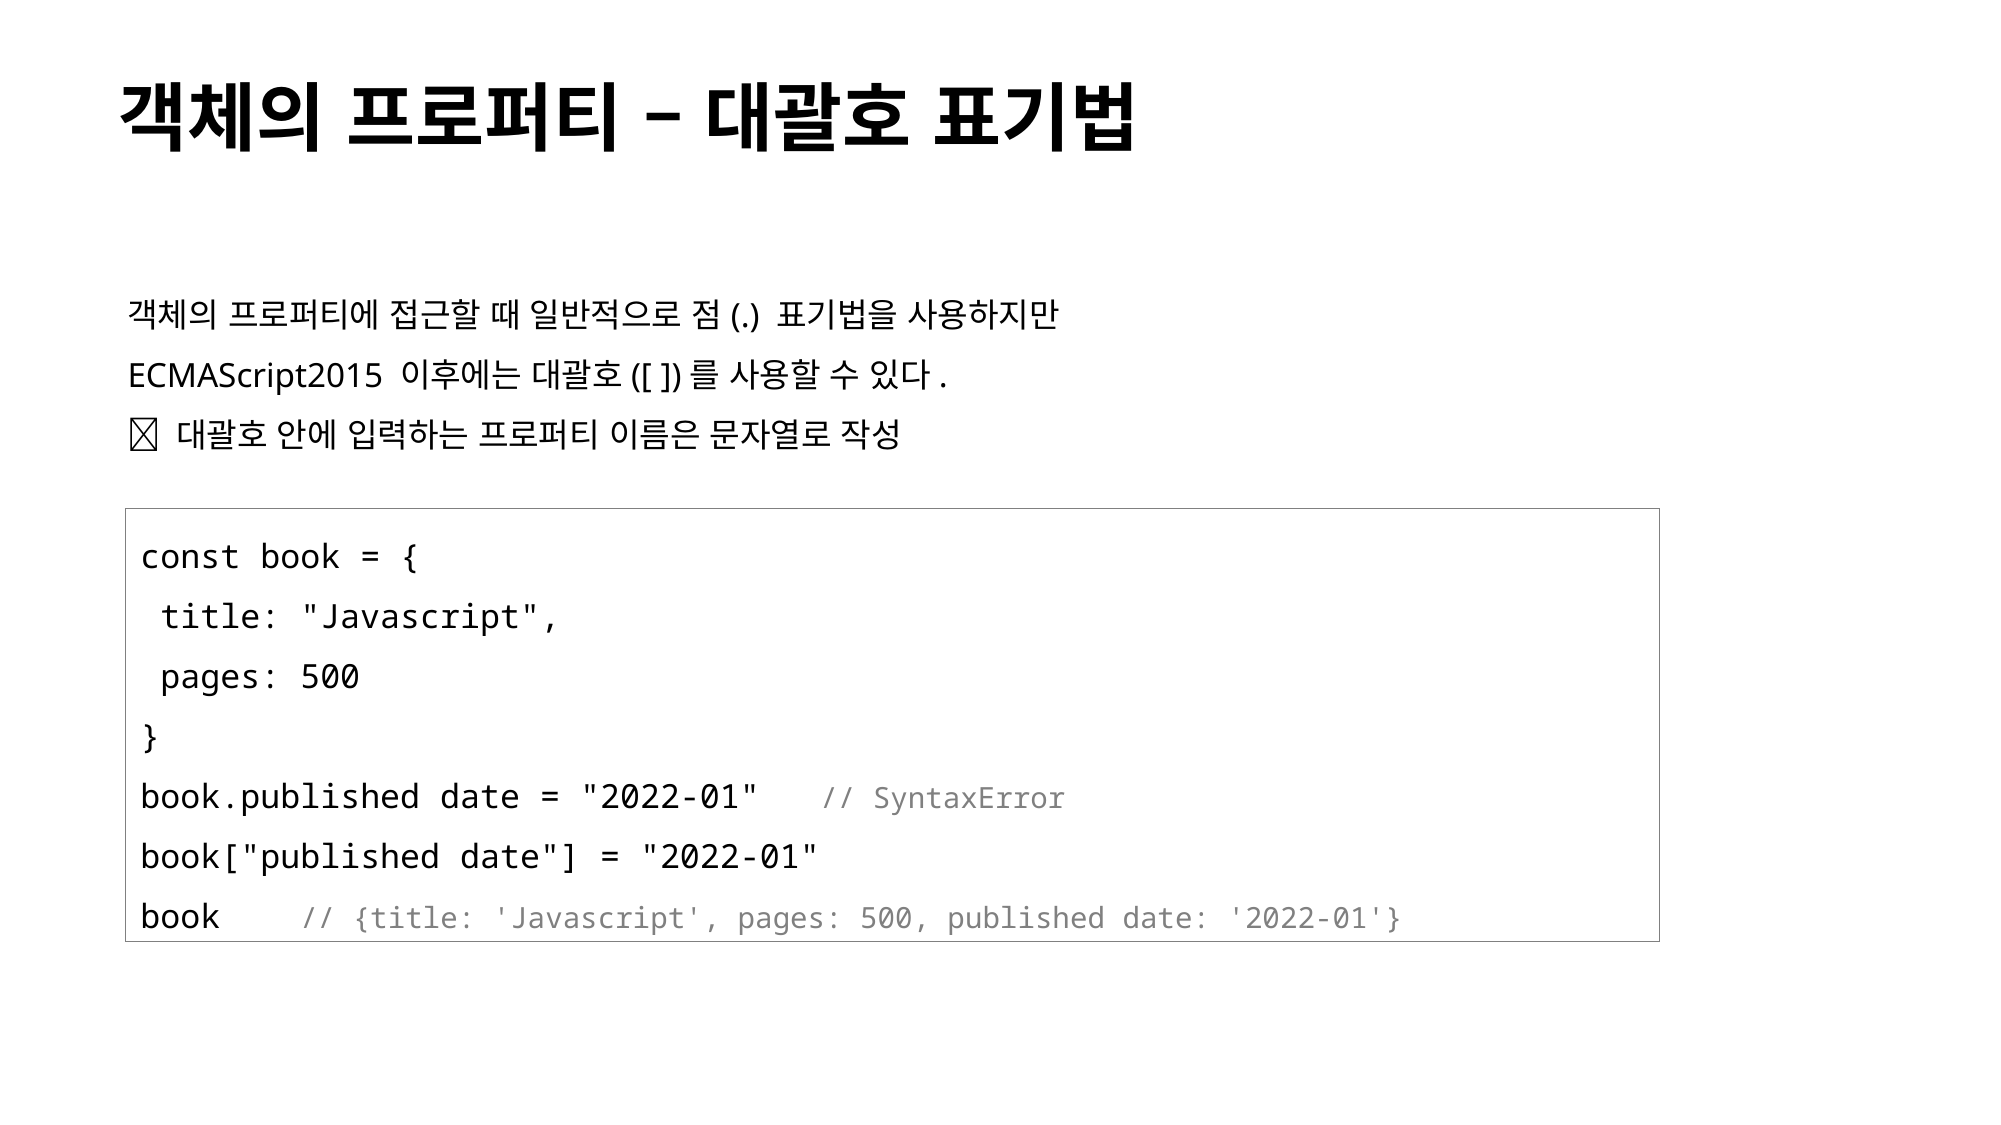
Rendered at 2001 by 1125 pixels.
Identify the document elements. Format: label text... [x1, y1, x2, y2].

text_box 객체의 프로퍼티에 접근할 때 일반적으로 점(.) 표기법을 사용하지만 ECMAScript2015 이후에는 대괄호([ ])를 사용할 수 있다.  대괄호 안에 입력하는 프로퍼티 이름은 문자열로 작성 [112, 267, 1400, 462]
title 객체의 프로퍼티 – 대괄호 표기법 [103, 52, 1566, 191]
text_box const book = { title: "Javascript", pages: 500 } book.published date = "2022-01" // SyntaxError book["published date"] = "2022-01" book // {title: 'Javascript', pages: 500, published date: '2022-01'} [125, 508, 1660, 942]
